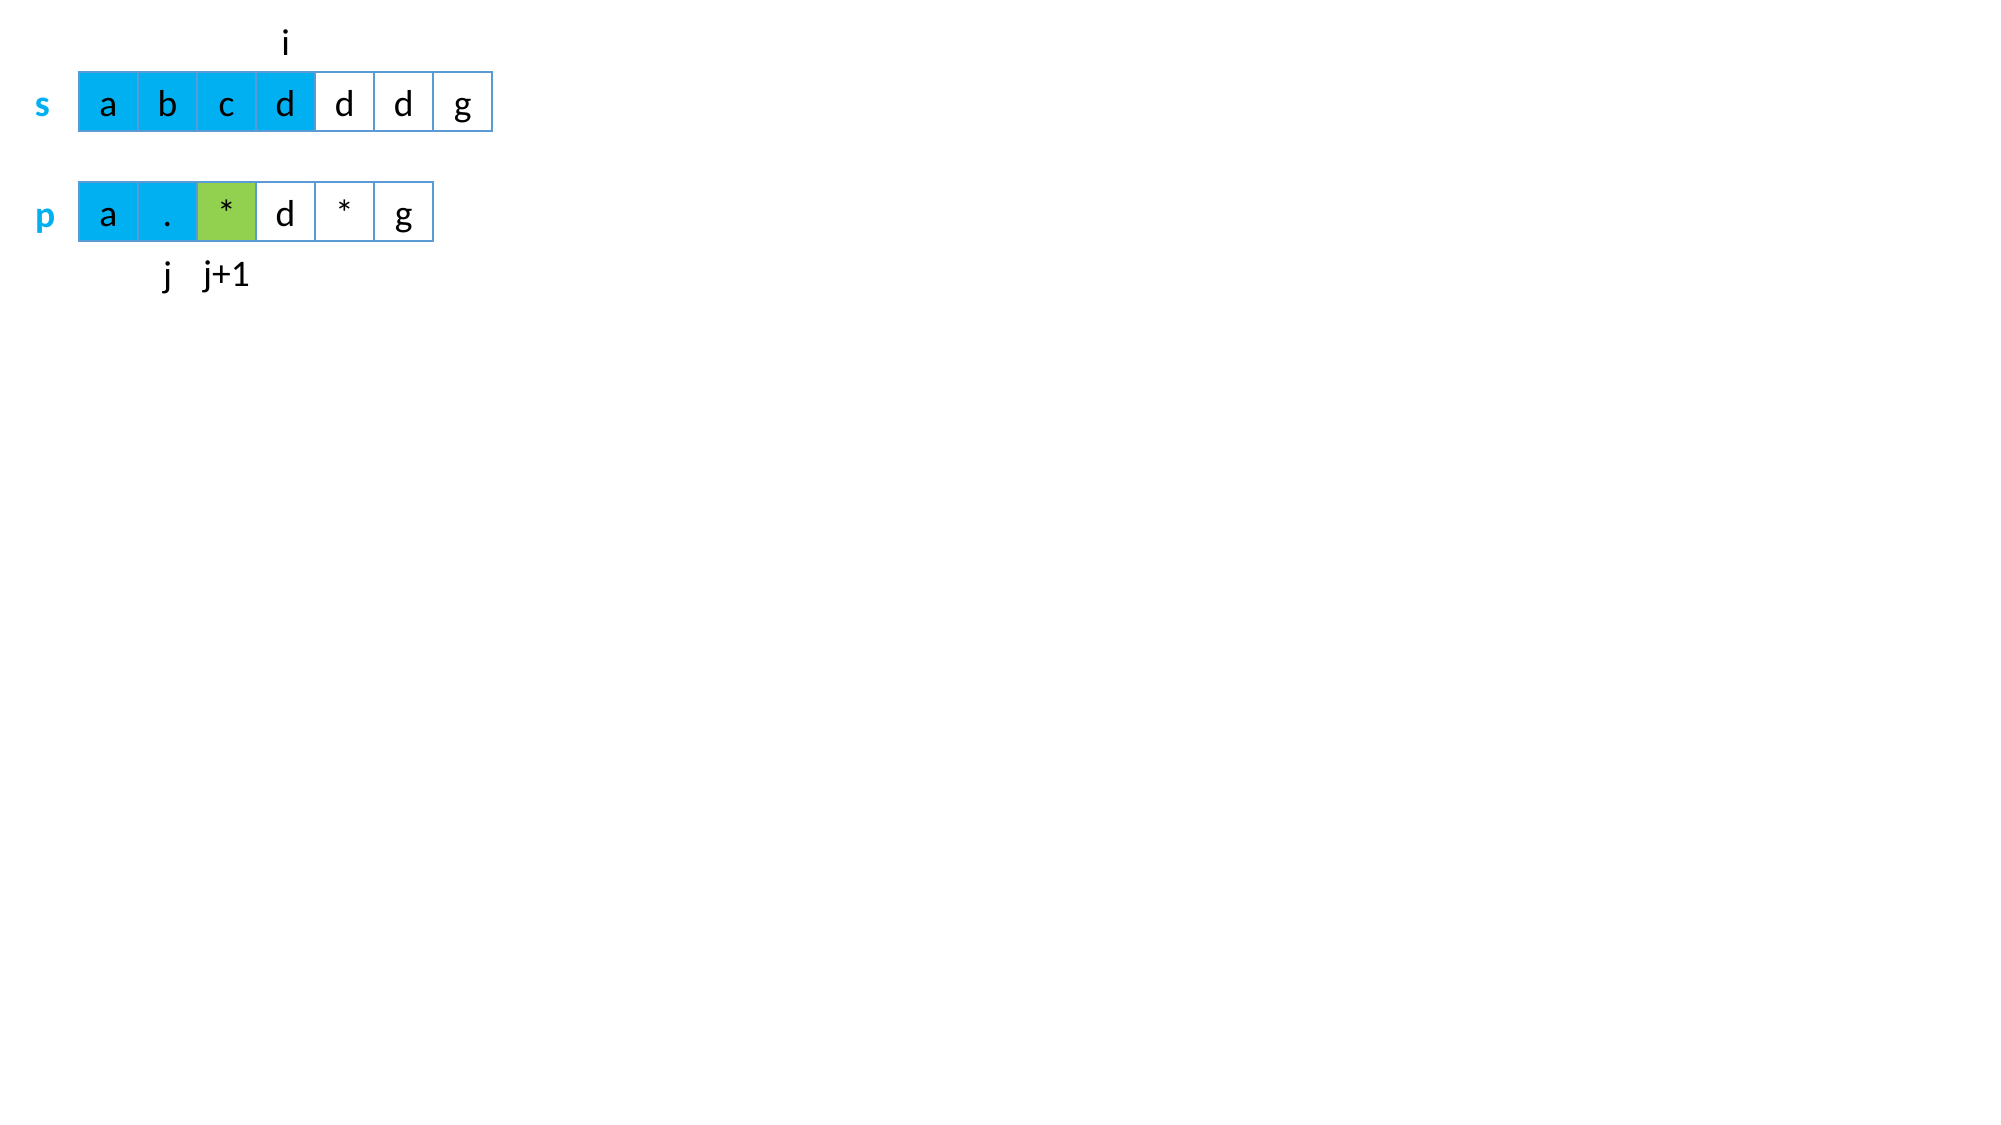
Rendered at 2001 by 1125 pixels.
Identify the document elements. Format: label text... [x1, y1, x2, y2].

text_box j [148, 242, 188, 303]
text_box * [196, 181, 255, 241]
text_box g [432, 71, 493, 132]
text_box b [137, 71, 196, 132]
text_box i [266, 10, 305, 71]
text_box . [137, 181, 196, 242]
text_box d [255, 181, 314, 242]
text_box a [78, 71, 137, 132]
text_box a [78, 181, 137, 242]
text_box c [196, 71, 255, 132]
text_box p [20, 182, 70, 243]
text_box d [373, 71, 432, 132]
text_box d [255, 71, 314, 132]
text_box s [19, 71, 65, 132]
text_box * [314, 181, 373, 242]
text_box d [314, 71, 373, 132]
text_box j+1 [188, 241, 265, 302]
text_box g [373, 181, 434, 242]
